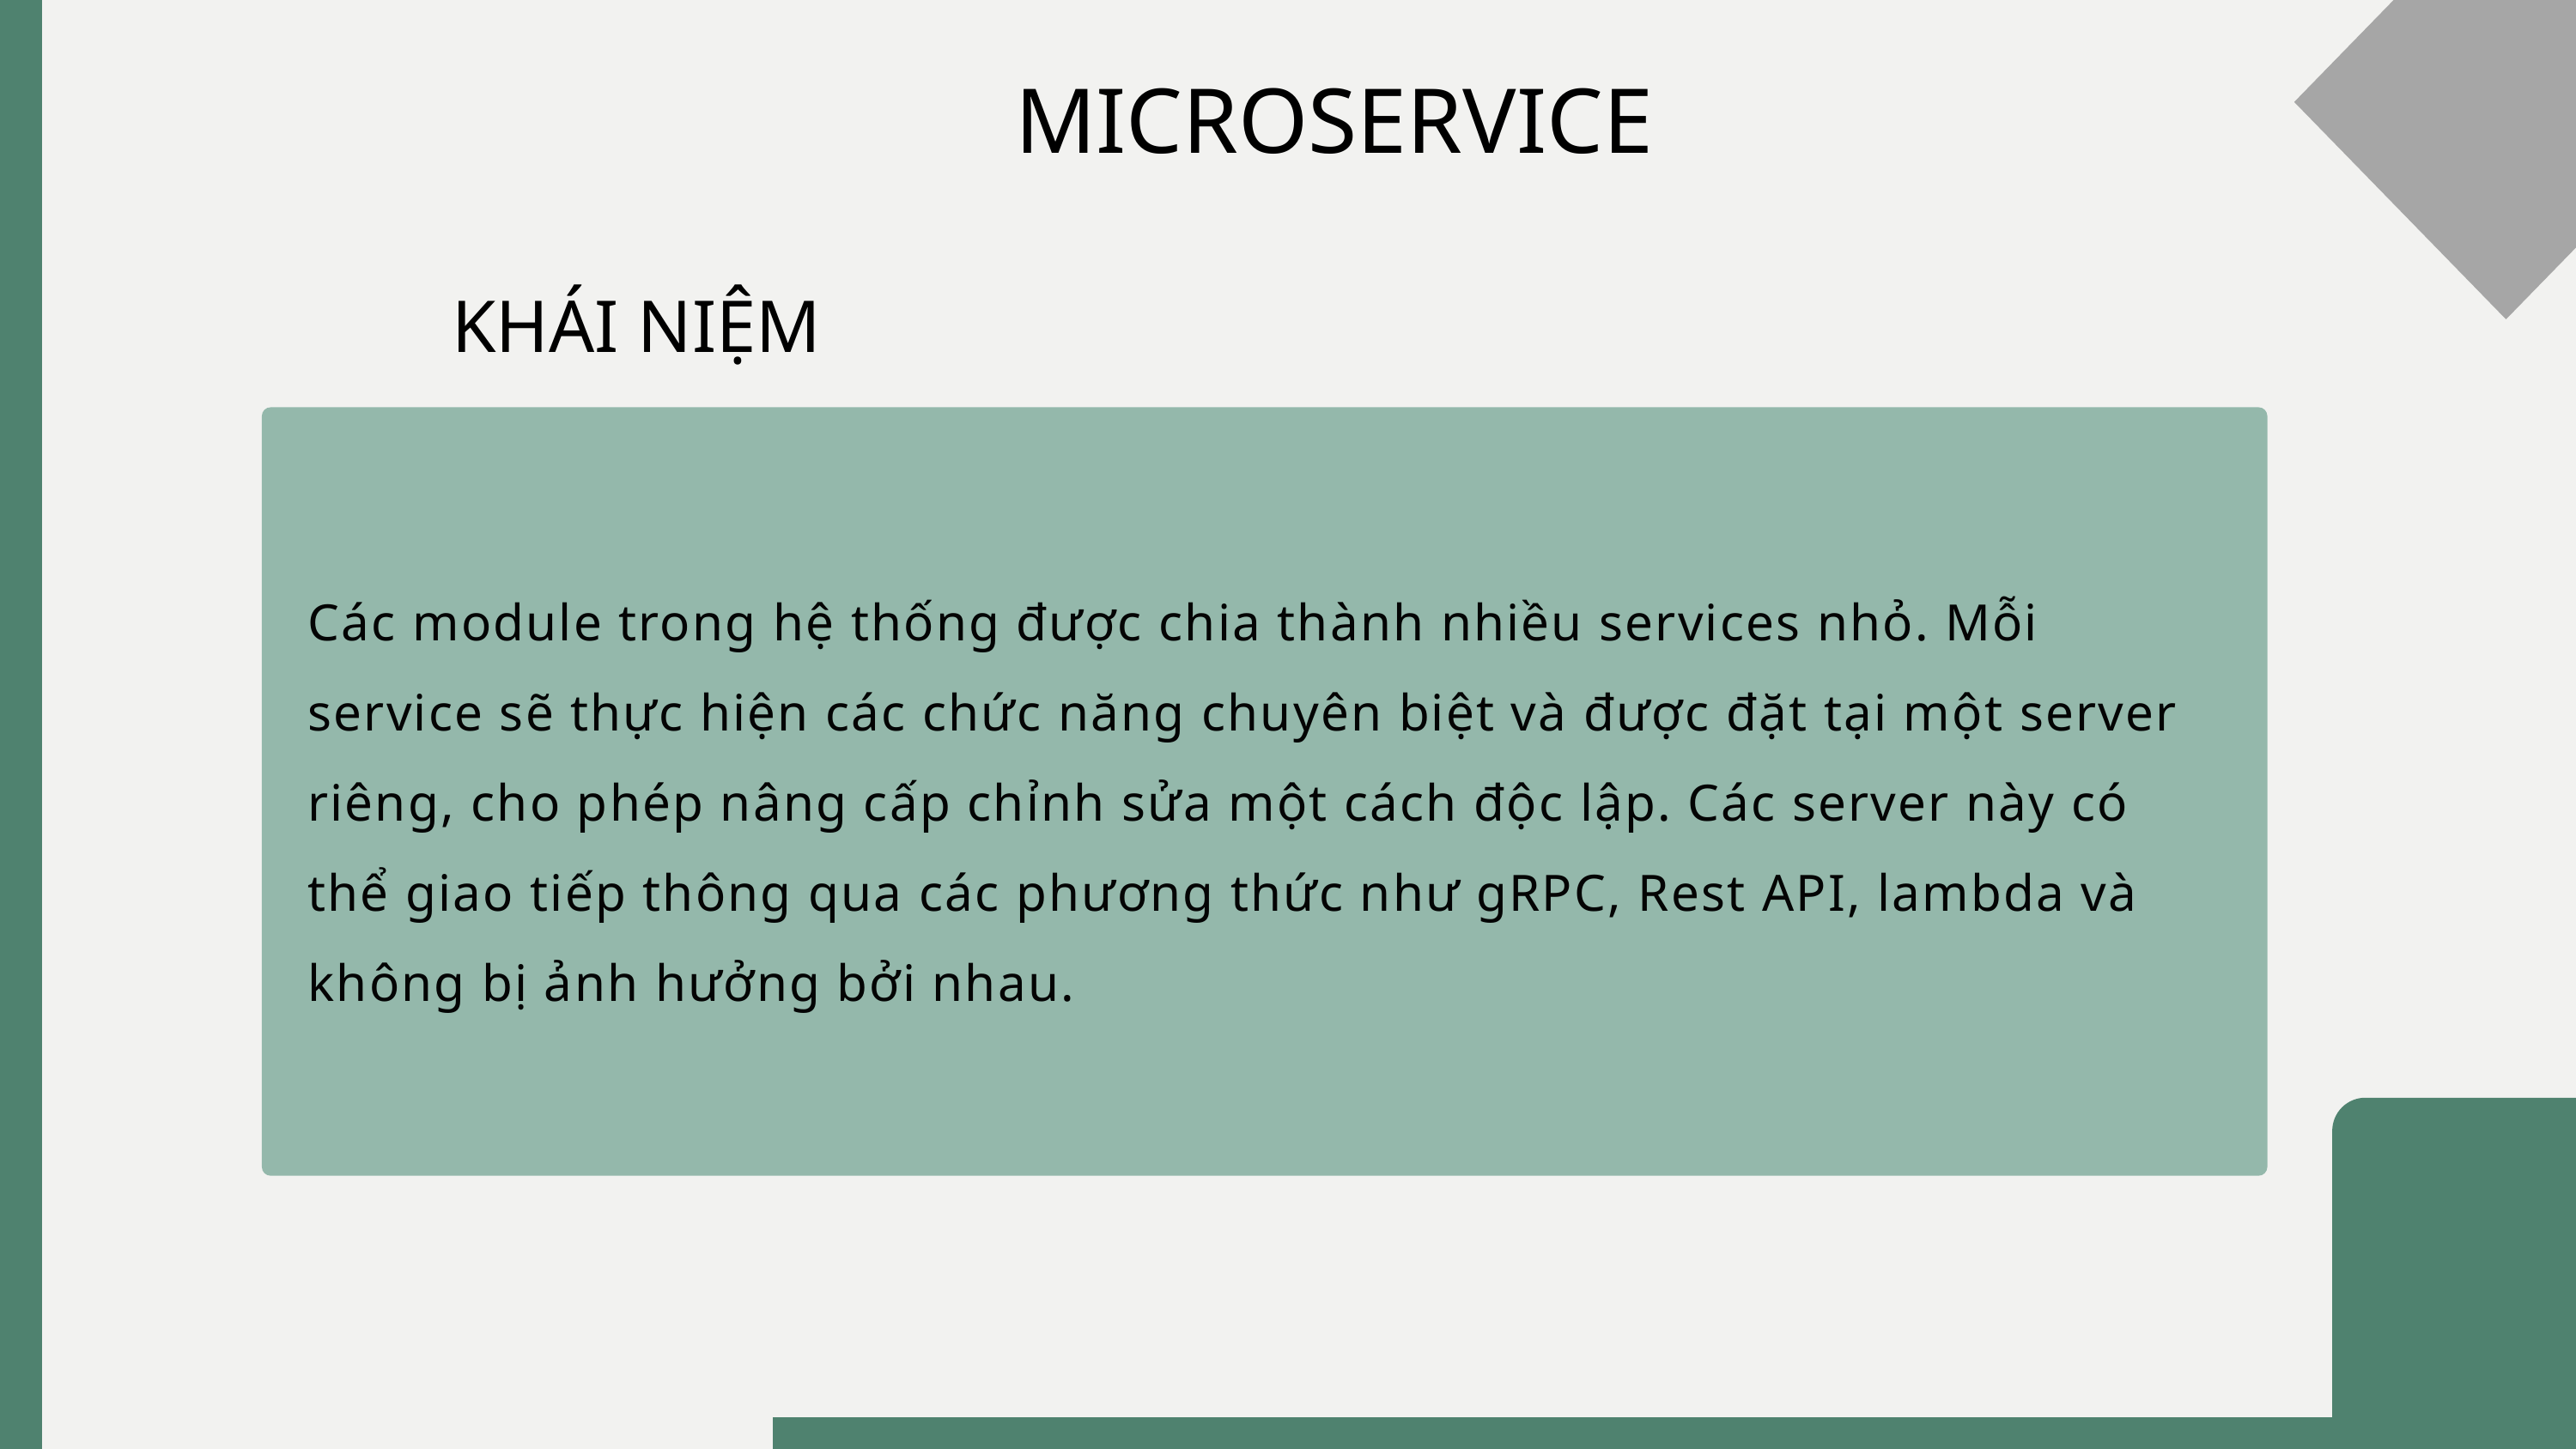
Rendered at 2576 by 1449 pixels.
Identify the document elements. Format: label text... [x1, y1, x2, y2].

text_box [0, 0, 42, 1449]
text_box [2293, 0, 2576, 320]
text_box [772, 1416, 2333, 1449]
text_box MICROSERVICE [971, 46, 1698, 172]
text_box KHÁI NIỆM [404, 267, 870, 367]
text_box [2331, 1097, 2576, 1449]
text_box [261, 407, 2268, 1176]
